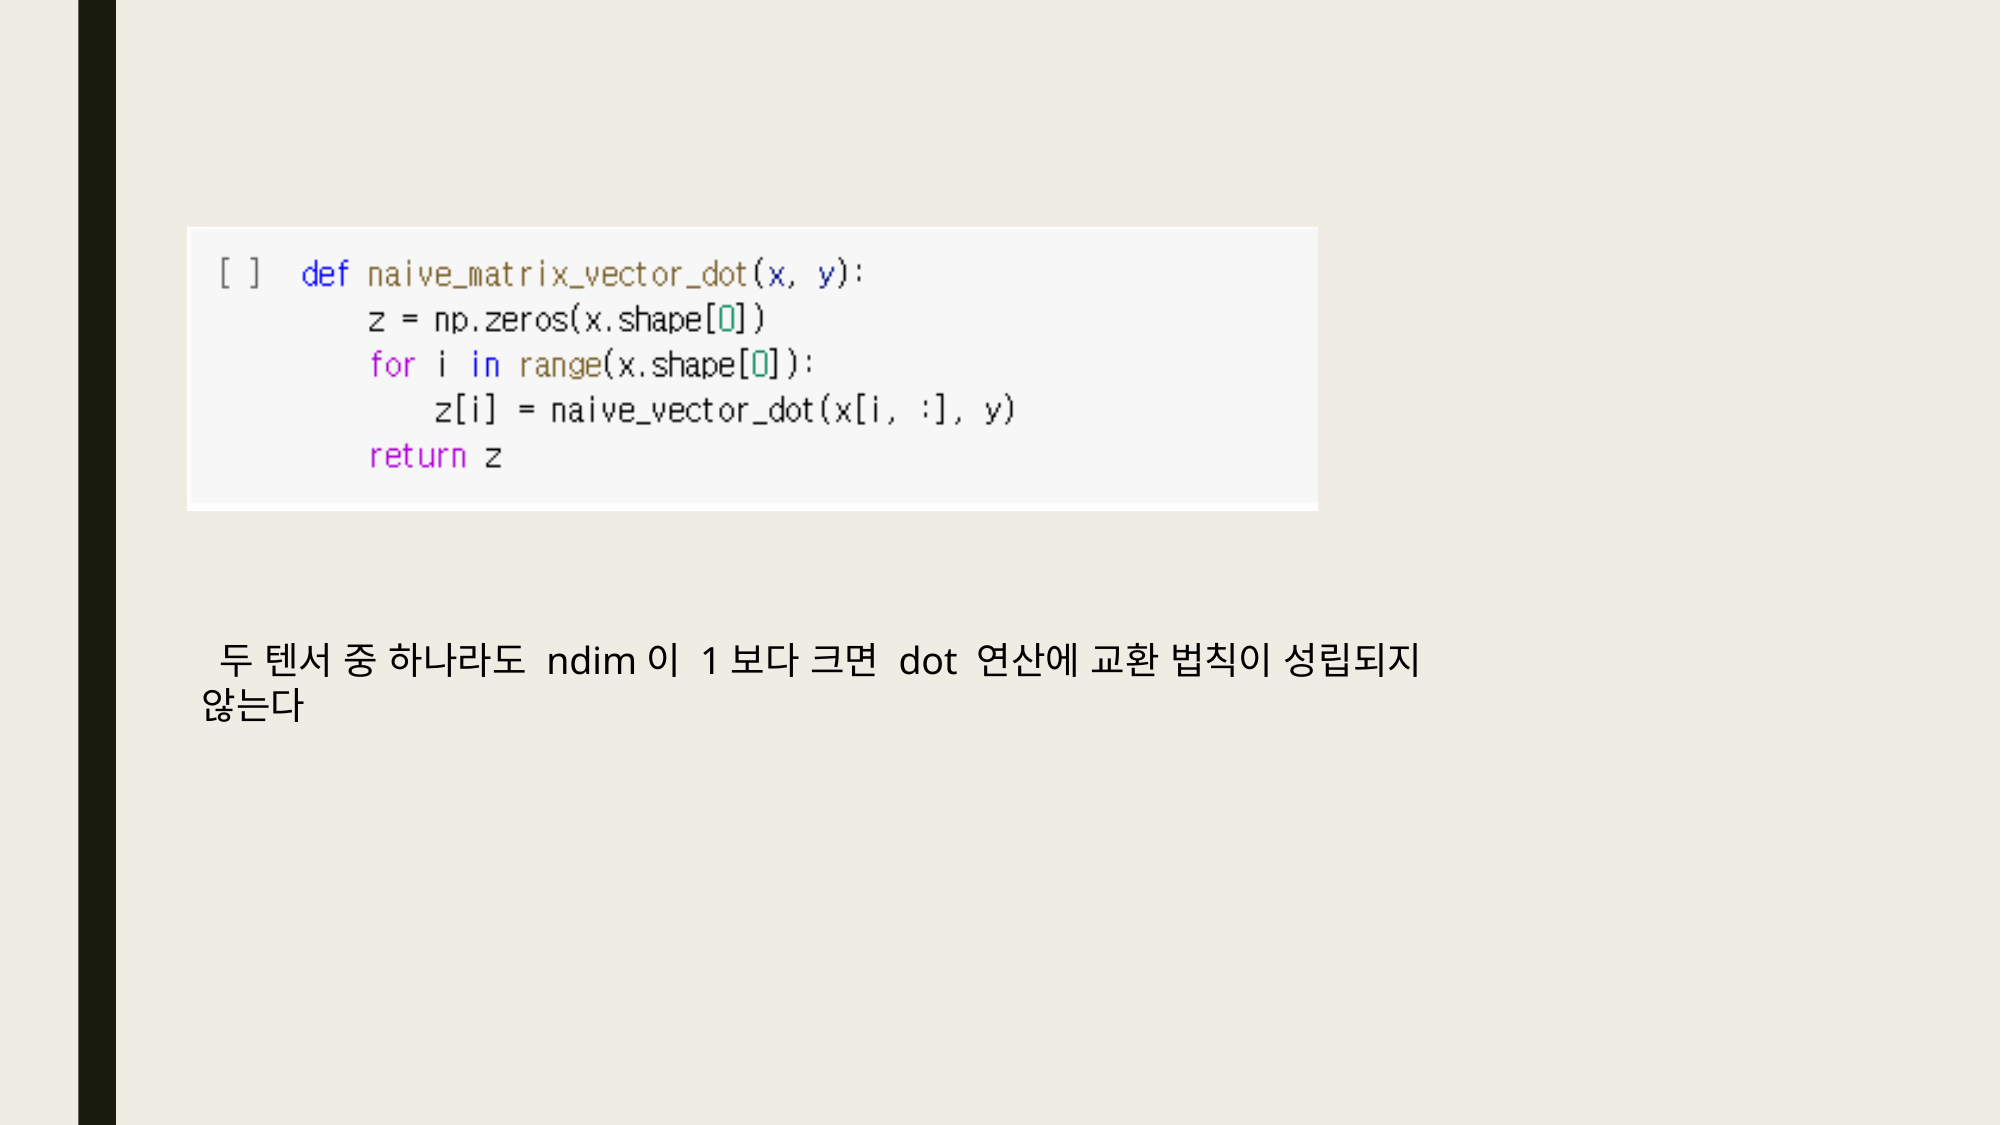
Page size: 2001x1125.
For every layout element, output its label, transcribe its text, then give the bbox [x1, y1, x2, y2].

text_box 두 텐서 중 하나라도 ndim이 1보다 크면 dot 연산에 교환 법칙이 성립되지 않는다 [187, 630, 1543, 735]
picture [186, 227, 1318, 511]
